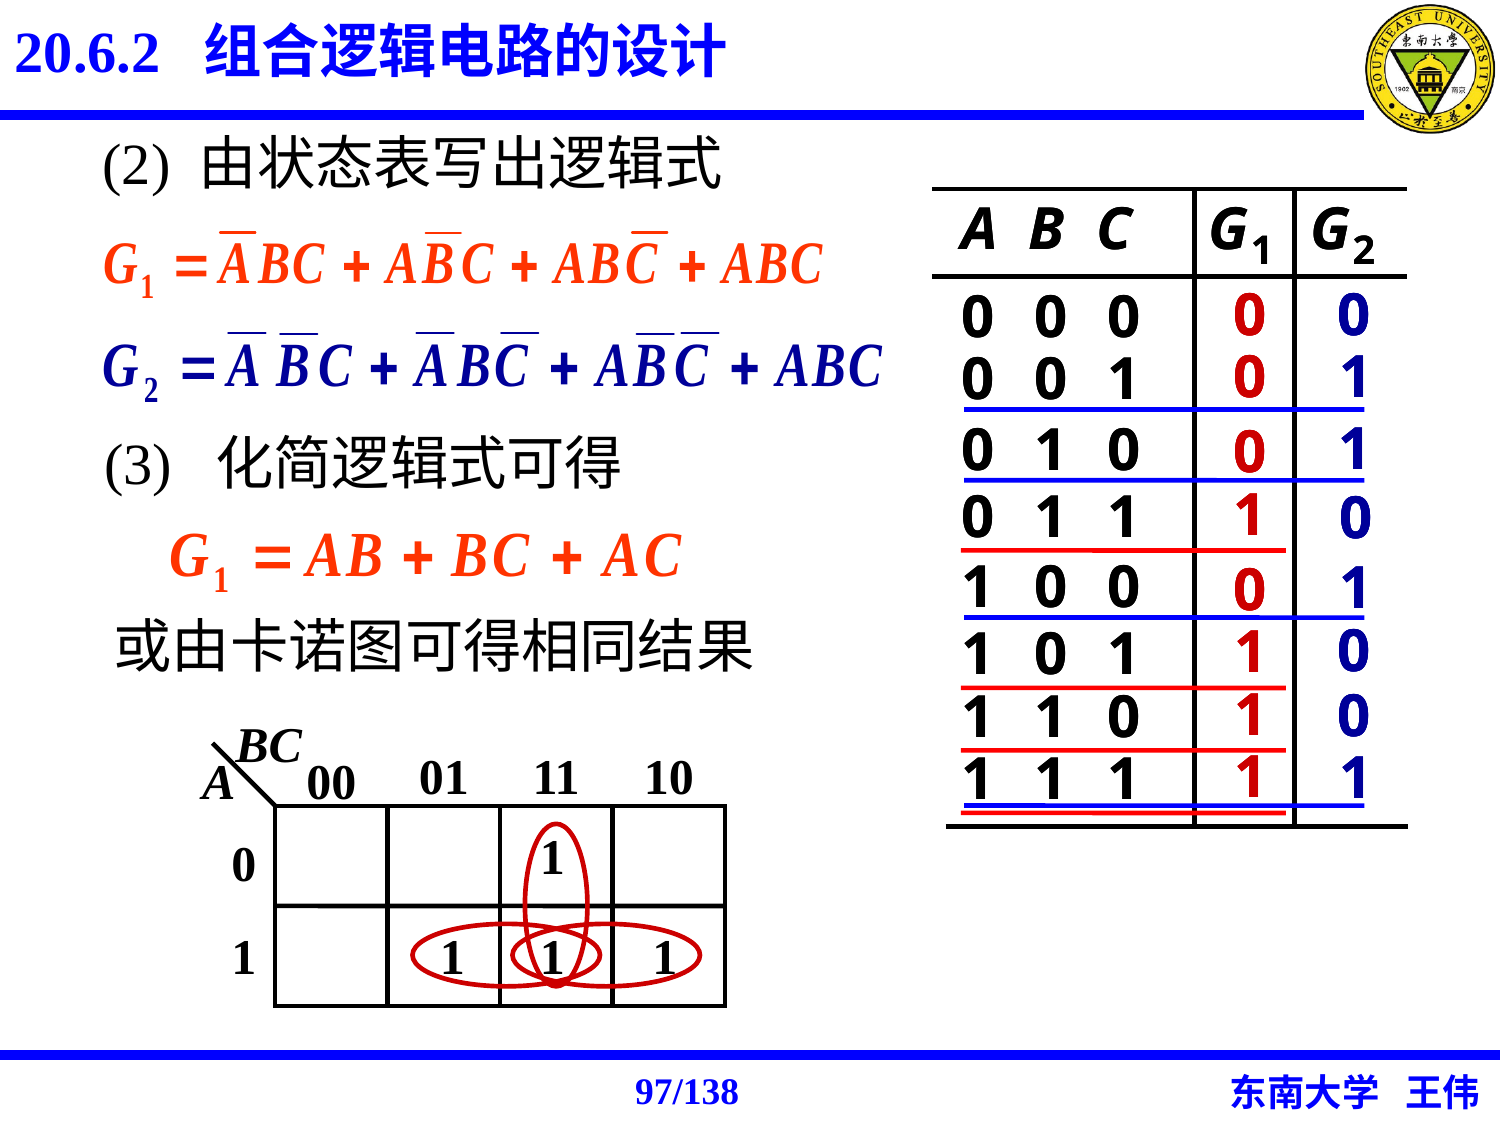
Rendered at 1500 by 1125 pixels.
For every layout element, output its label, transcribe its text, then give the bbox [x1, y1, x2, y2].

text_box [960, 550, 1286, 813]
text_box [97, 318, 900, 410]
text_box 或由卡诺图可得相同结果 [98, 594, 892, 687]
text_box (2) 由状态表写出逻辑式 [87, 140, 800, 204]
text_box 20.6.2 组合逻辑电路的设计 [0, 14, 974, 140]
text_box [162, 512, 700, 600]
picture [1360, 0, 1500, 138]
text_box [174, 698, 725, 1006]
text_box (3) 化简逻辑式可得 [74, 418, 798, 504]
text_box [97, 218, 841, 307]
picture [929, 185, 1436, 833]
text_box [963, 409, 1365, 806]
